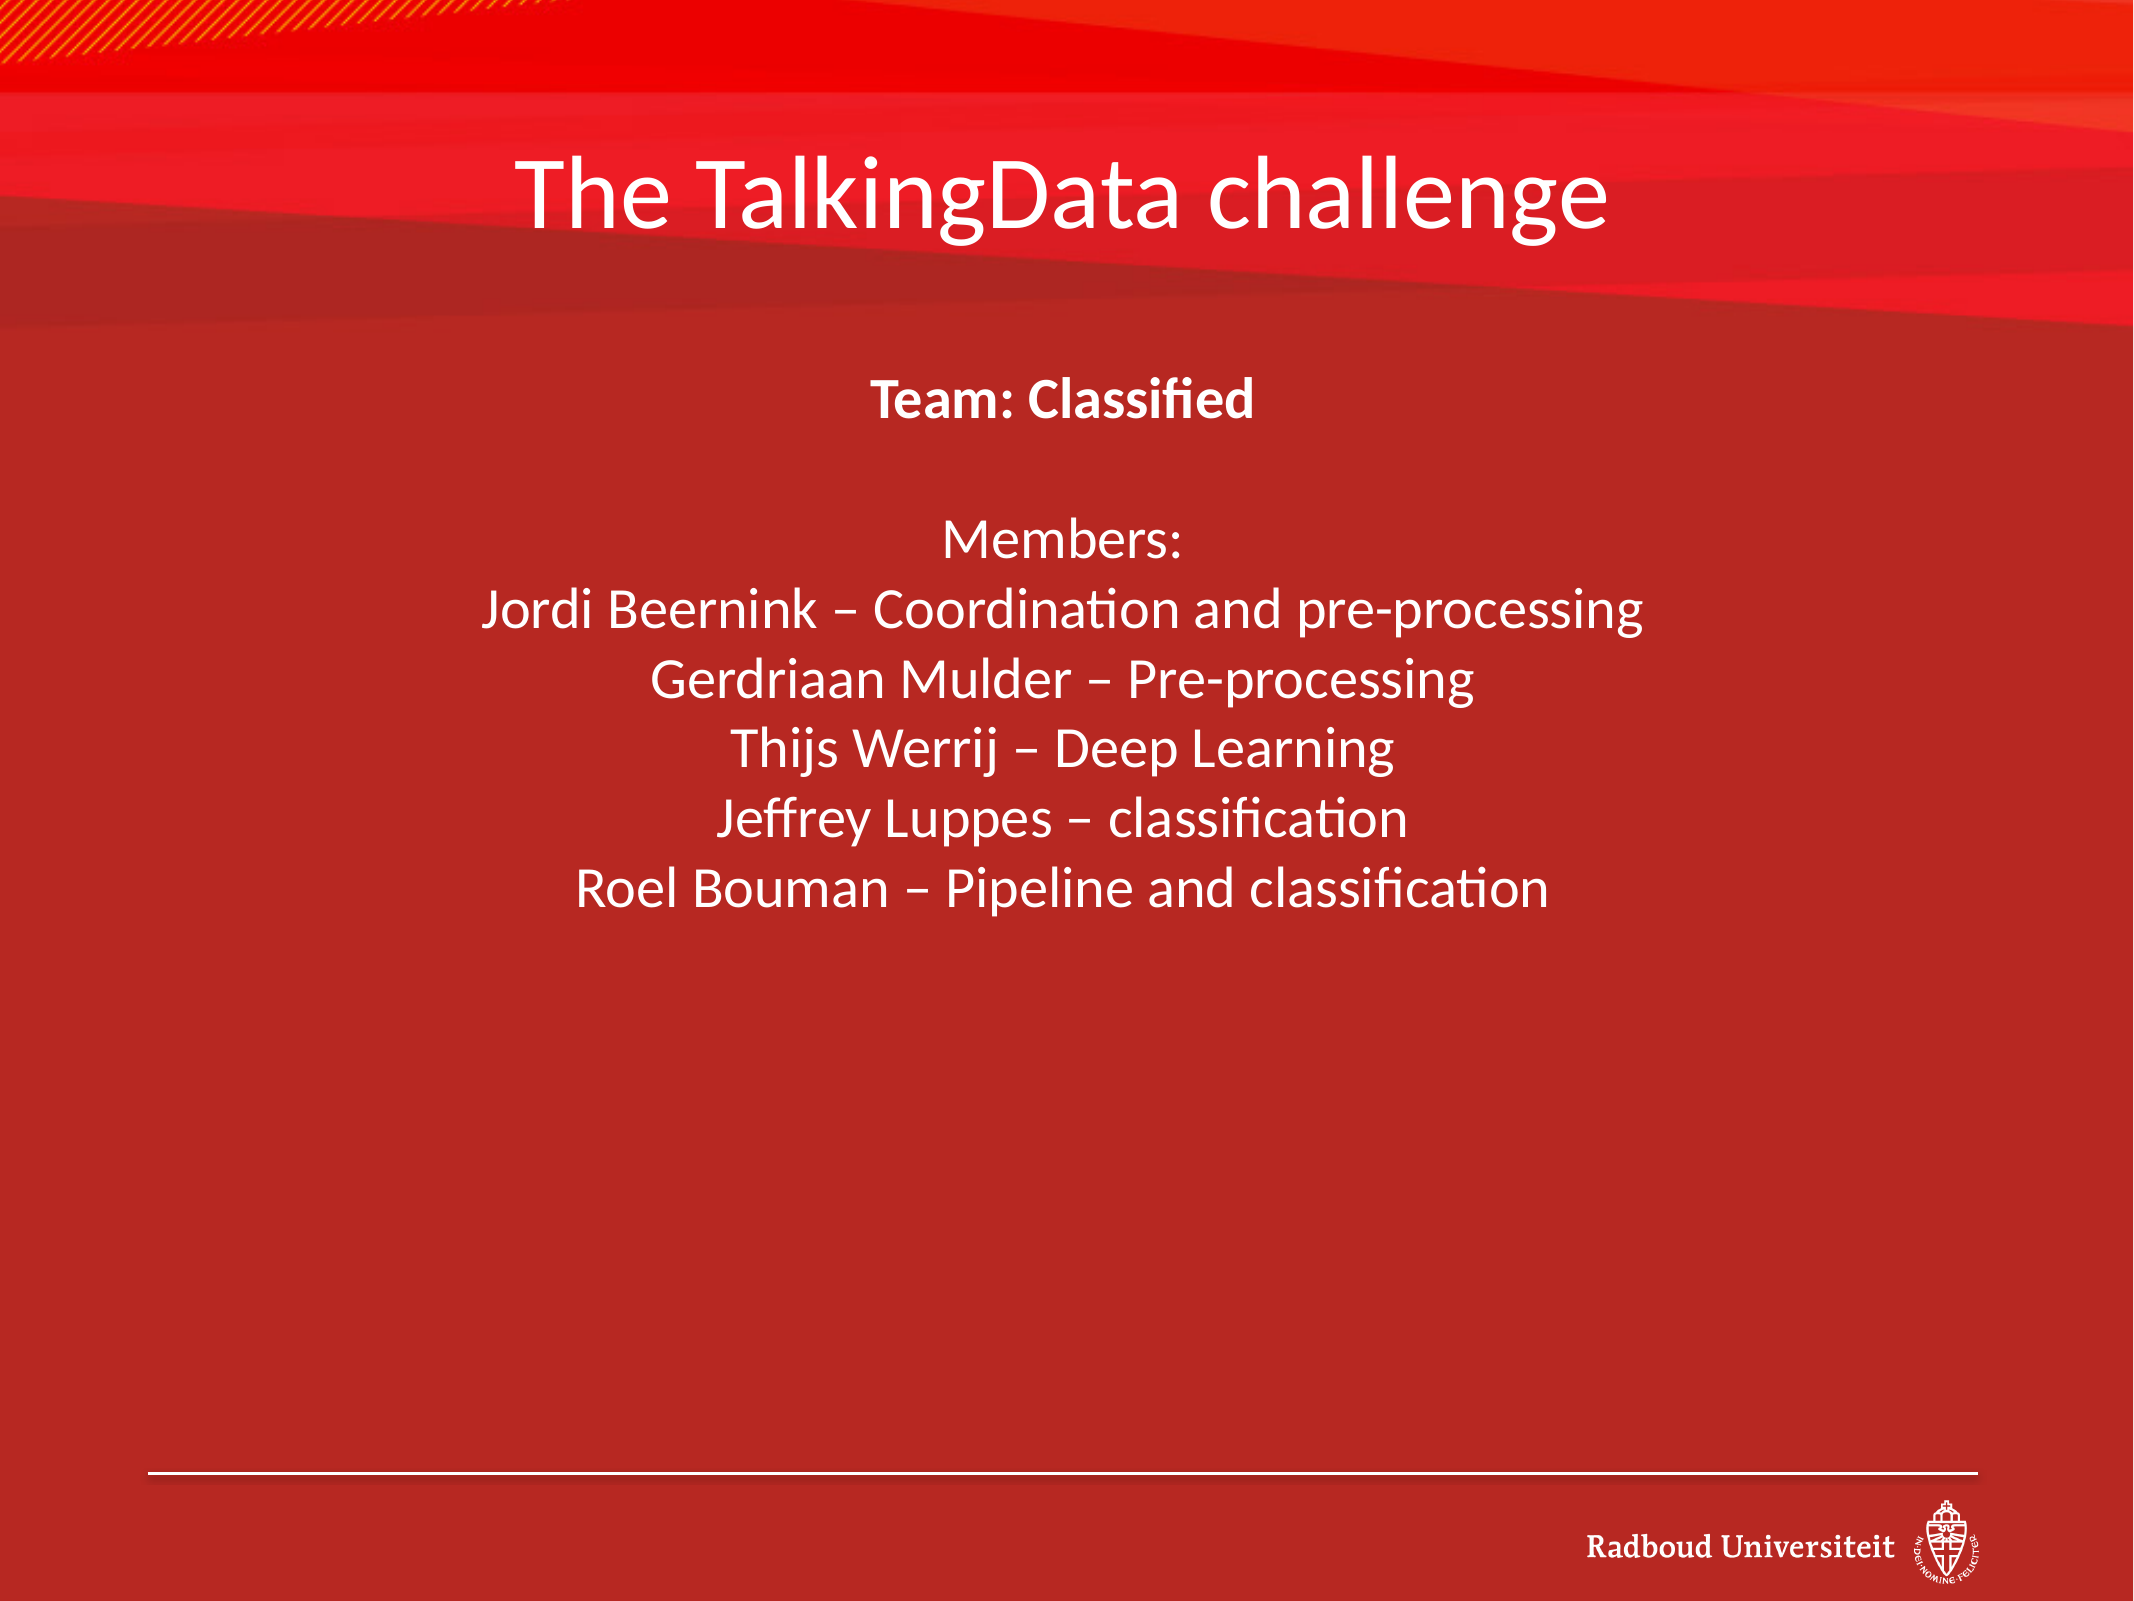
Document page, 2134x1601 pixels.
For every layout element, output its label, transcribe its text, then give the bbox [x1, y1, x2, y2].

picture [0, 0, 2134, 1601]
list Team: Classified Members: Jordi Beernink – Coordination and pre-processing Gerdriaan Mulder – Pre-processing Thijs Werrij – Deep Learning Jeffrey Luppes – classification Roel Bouman – Pipeline and classification [147, 353, 1979, 1300]
title The TalkingData challenge [147, 118, 1979, 296]
